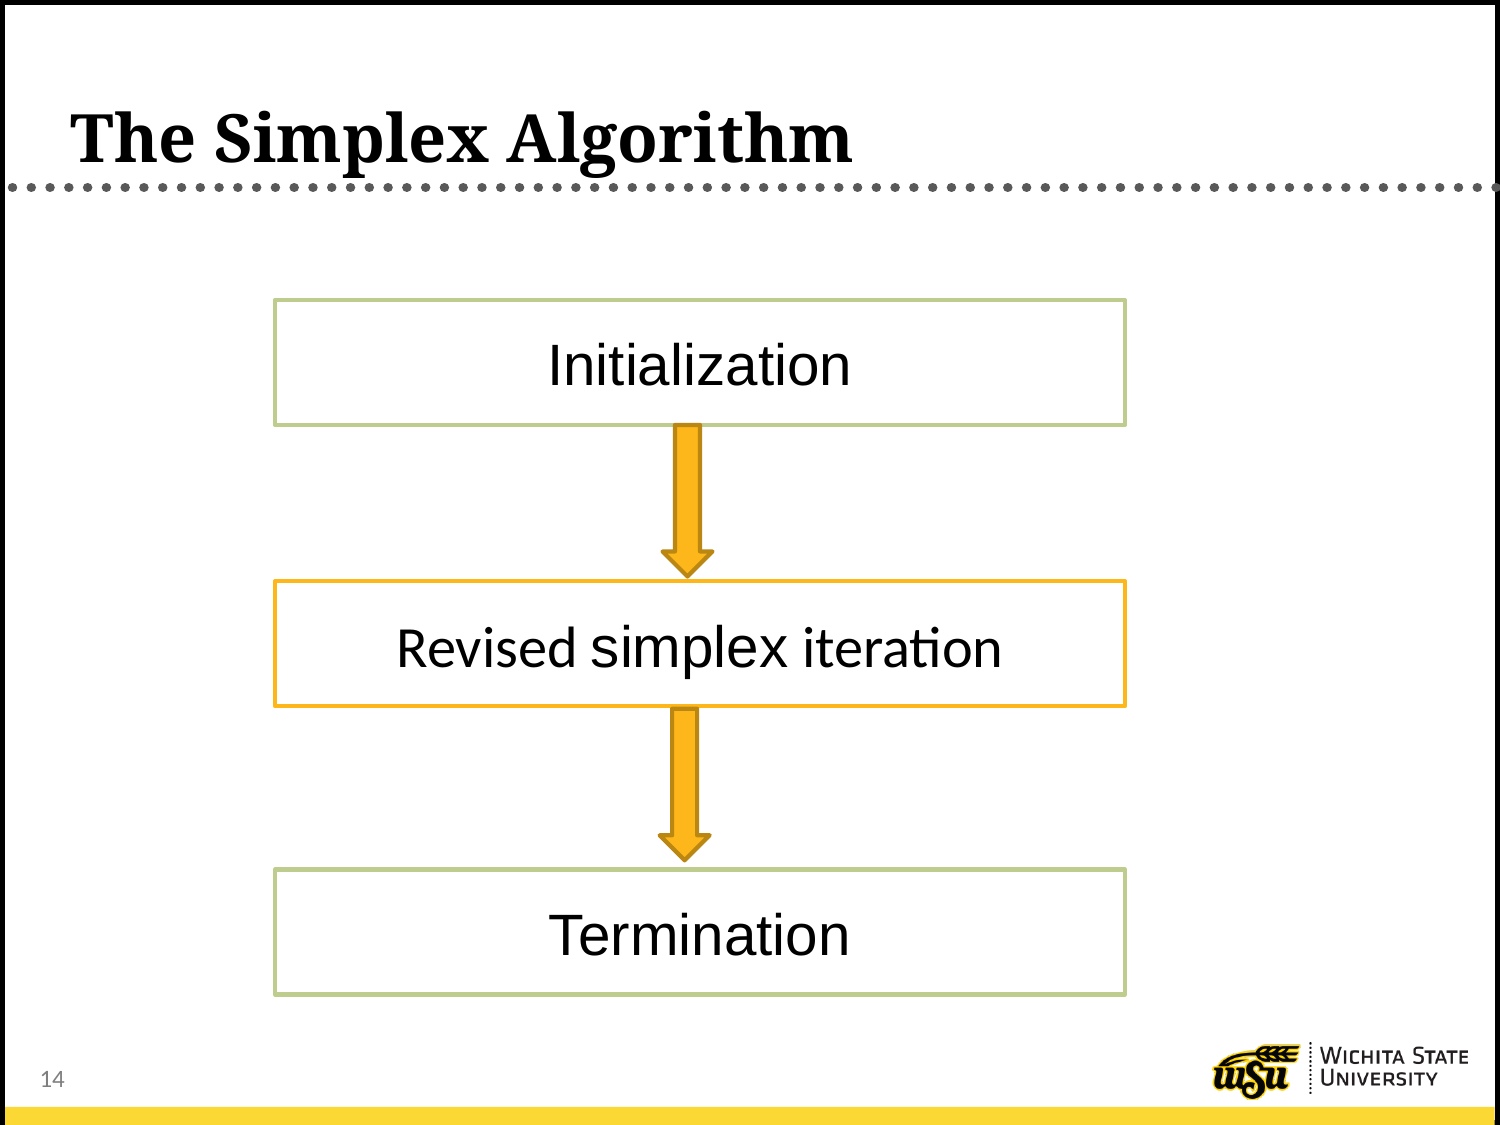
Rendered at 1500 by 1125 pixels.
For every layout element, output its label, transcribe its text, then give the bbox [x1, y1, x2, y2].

text_box Termination [273, 867, 1127, 997]
text_box Initialization [273, 298, 1127, 427]
title The Simplex Algorithm [55, 45, 1450, 184]
text_box [657, 706, 712, 863]
text_box Revised simplex iteration [273, 579, 1127, 708]
picture [1212, 1042, 1468, 1100]
text_box [660, 422, 715, 579]
